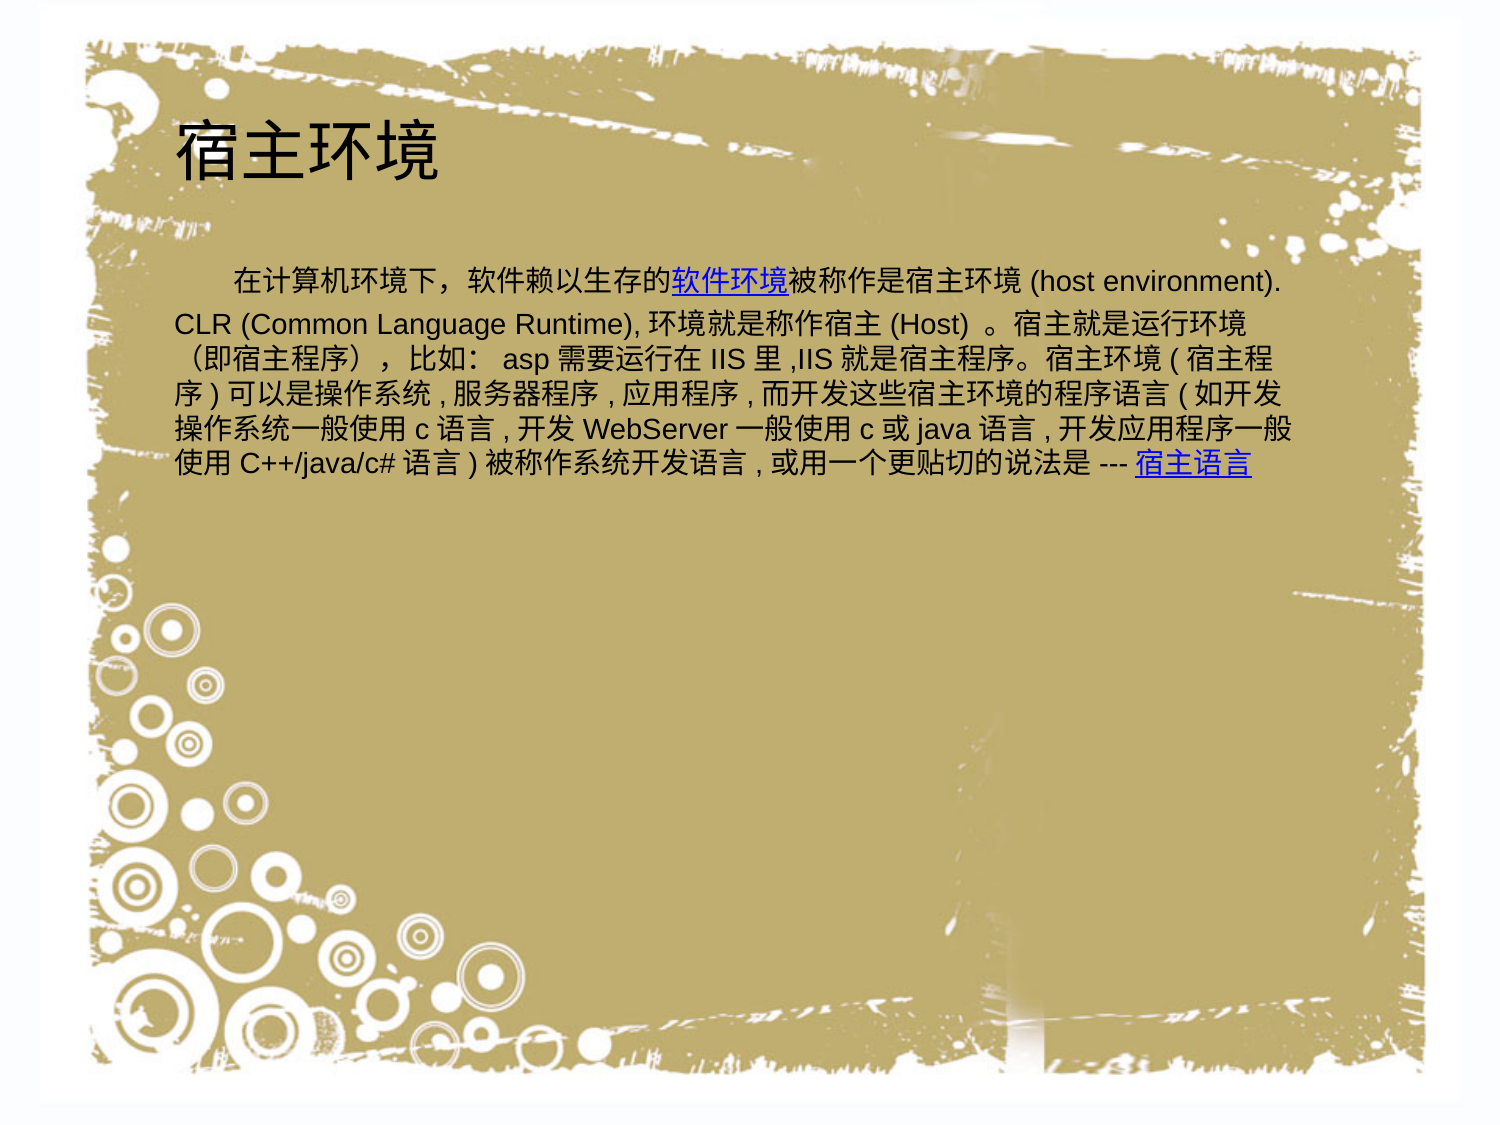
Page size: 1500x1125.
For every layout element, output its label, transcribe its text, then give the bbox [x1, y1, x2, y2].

text_box 宿主环境 [159, 101, 821, 197]
picture [0, 0, 1500, 1125]
text_box 在计算机环境下，软件赖以生存的软件环境被称作是宿主环境(host environment). CLR (Common Language Runtime),环境就是称作宿主(Host) 。宿主就是运行环境（即宿主程序），比如：asp需要运行在IIS里,IIS就是宿主程序。宿主环境(宿主程序)可以是操作系统,服务器程序,应用程序,而开发这些宿主环境的程序语言(如开发操作系统一般使用c语言,开发WebServer一般使用c或java语言,开发应用程序一般使用C++/java/c#语言)被称作系统开发语言,或用一个更贴切的说法是---宿主语言 [159, 255, 1317, 495]
